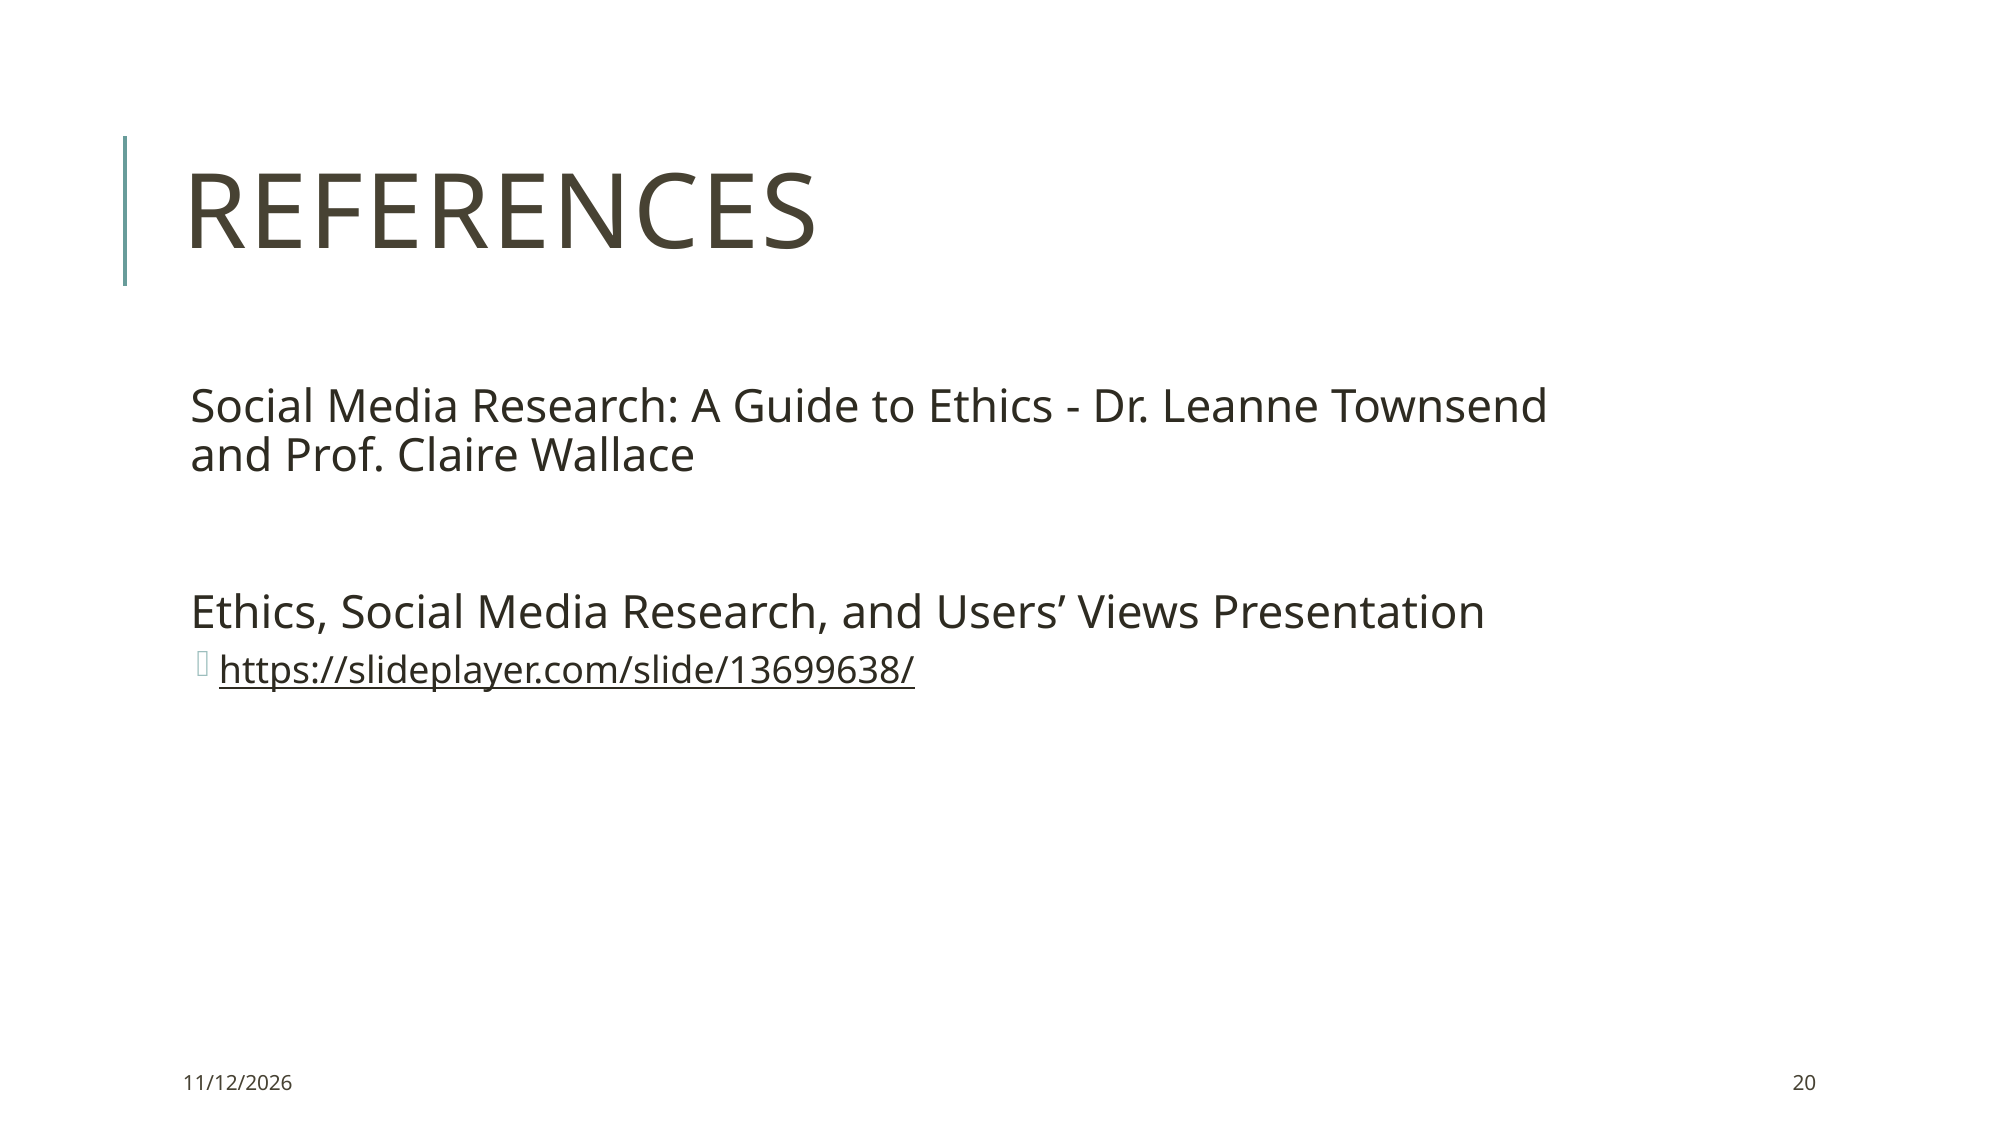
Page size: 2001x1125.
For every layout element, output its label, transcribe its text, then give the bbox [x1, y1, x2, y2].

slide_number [168, 1061, 522, 1107]
title references [168, 96, 1763, 342]
slide_number 20 [1777, 1061, 1938, 1107]
list Social Media Research: A Guide to Ethics - Dr. Leanne Townsend and Prof. Claire Wallace Ethics, Social Media Research, and Users’ Views Presentation https://slideplayer.com/slide/13699638/ [168, 375, 1763, 1035]
